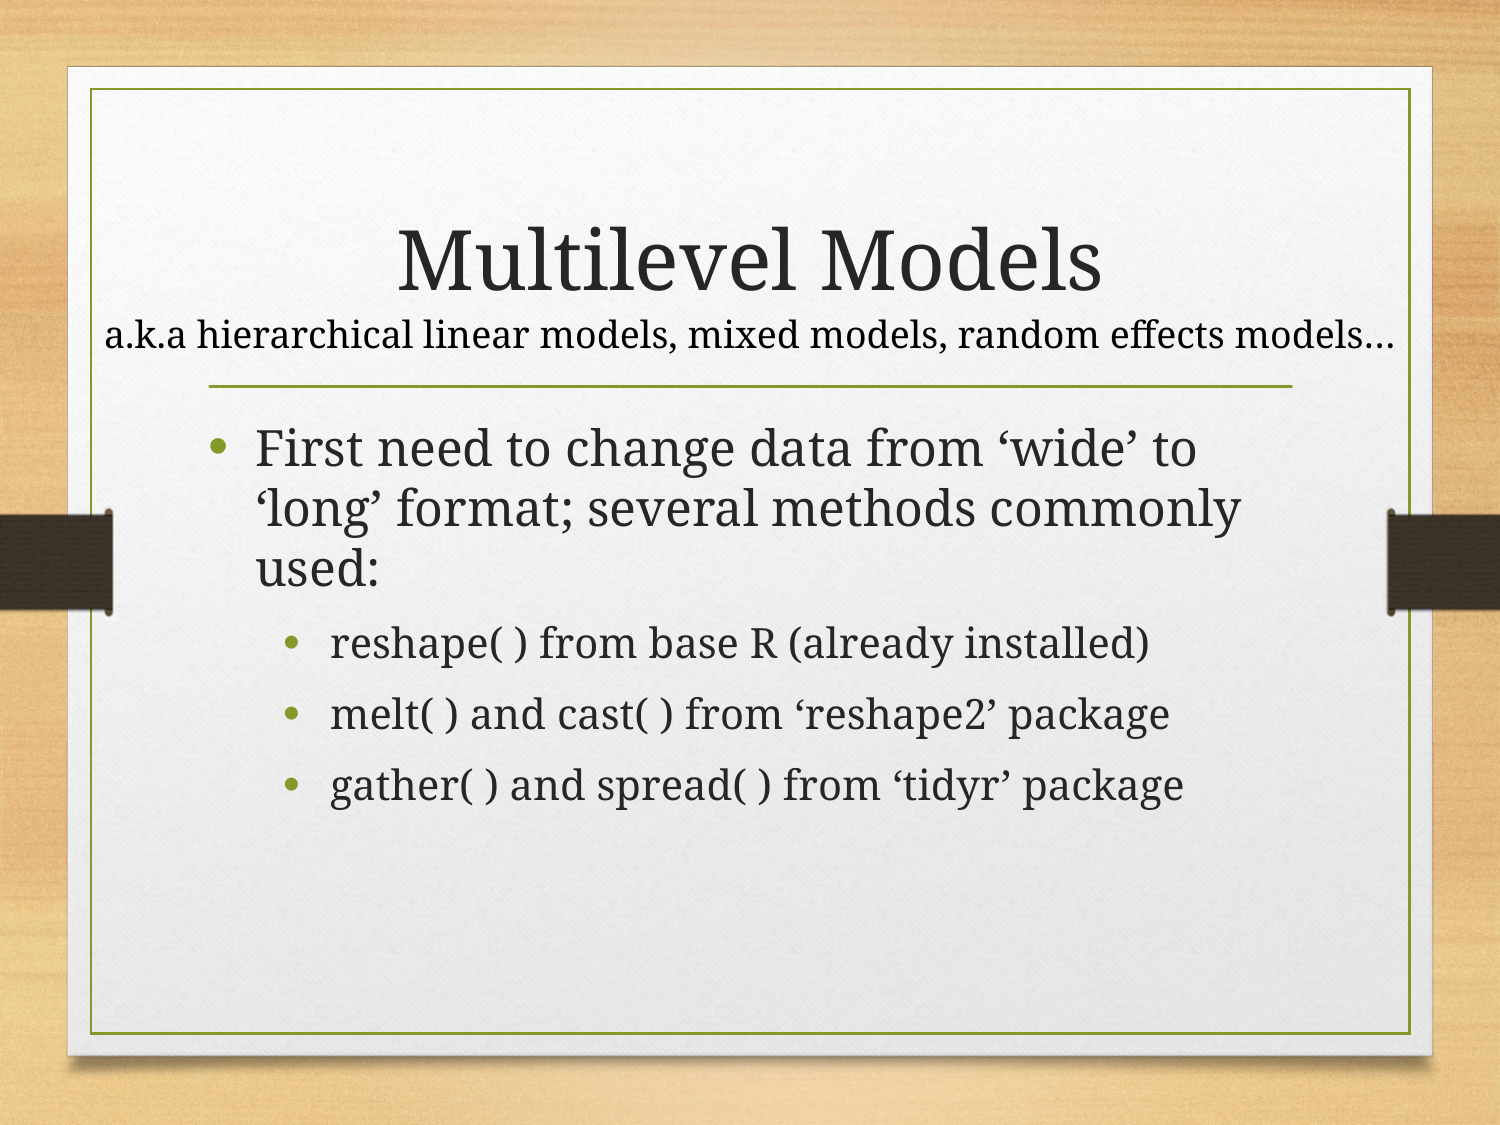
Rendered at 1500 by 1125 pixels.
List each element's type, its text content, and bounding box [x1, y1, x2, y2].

text_box a.k.a hierarchical linear models, mixed models, random effects models… [89, 303, 1412, 364]
picture [0, 0, 1500, 1125]
title Multilevel Models [193, 150, 1309, 303]
list First need to change data from ‘wide’ to ‘long’ format; several methods commonly used: reshape( ) from base R (already installed) melt( ) and cast( ) from ‘reshape2’ package gather( ) and spread( ) from ‘tidyr’ package [193, 408, 1309, 974]
